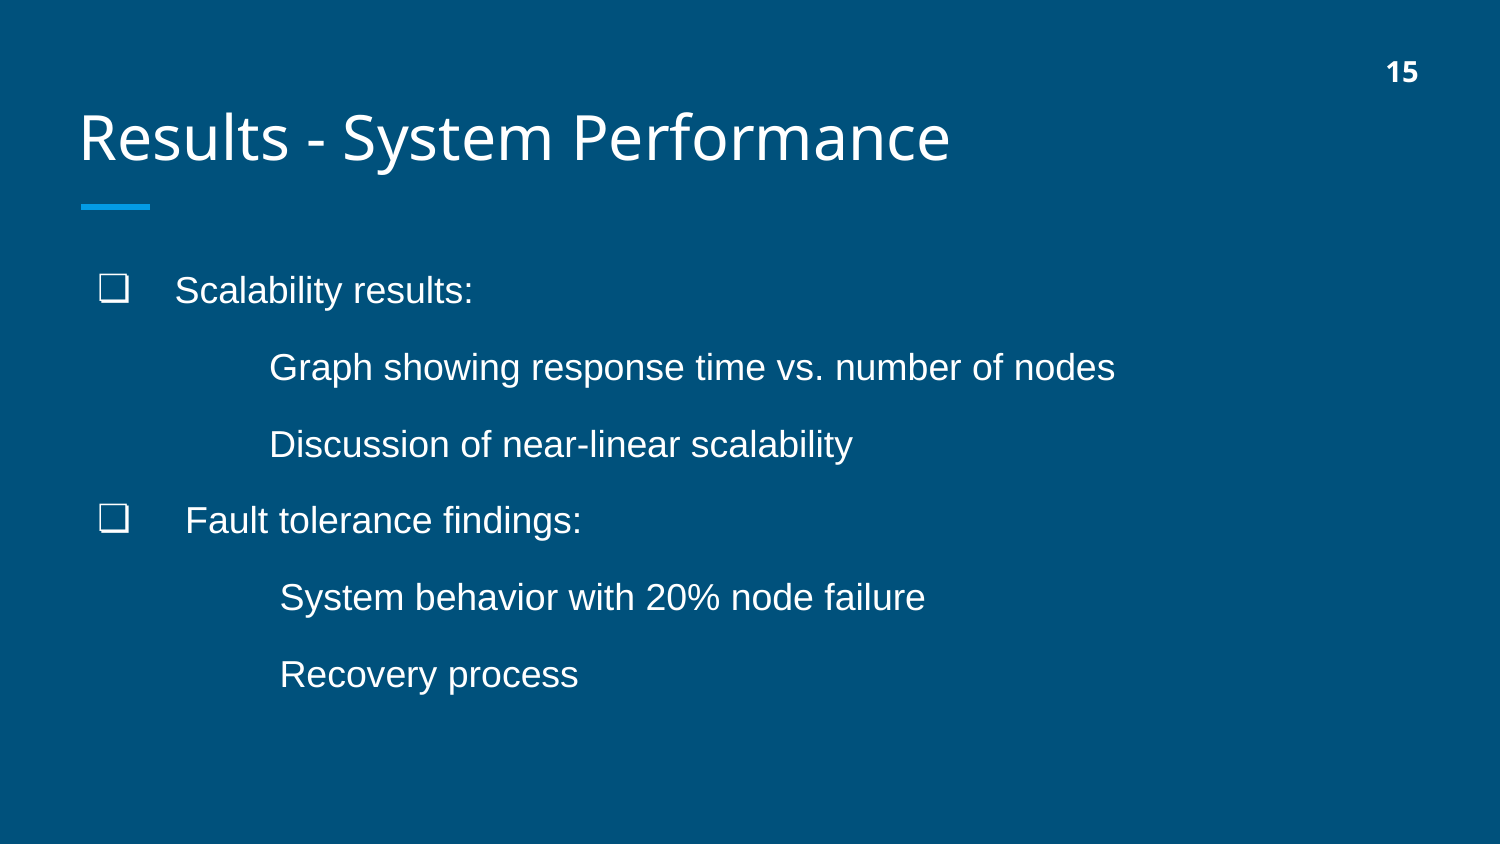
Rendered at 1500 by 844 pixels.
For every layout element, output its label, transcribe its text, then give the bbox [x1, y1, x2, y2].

list Scalability results: Graph showing response time vs. number of nodes Discussion of near-linear scalability Fault tolerance findings: System behavior with 20% node failure Recovery process [63, 244, 1437, 750]
text_box 15 [1357, 38, 1447, 93]
title Results - System Performance [63, 75, 1437, 188]
